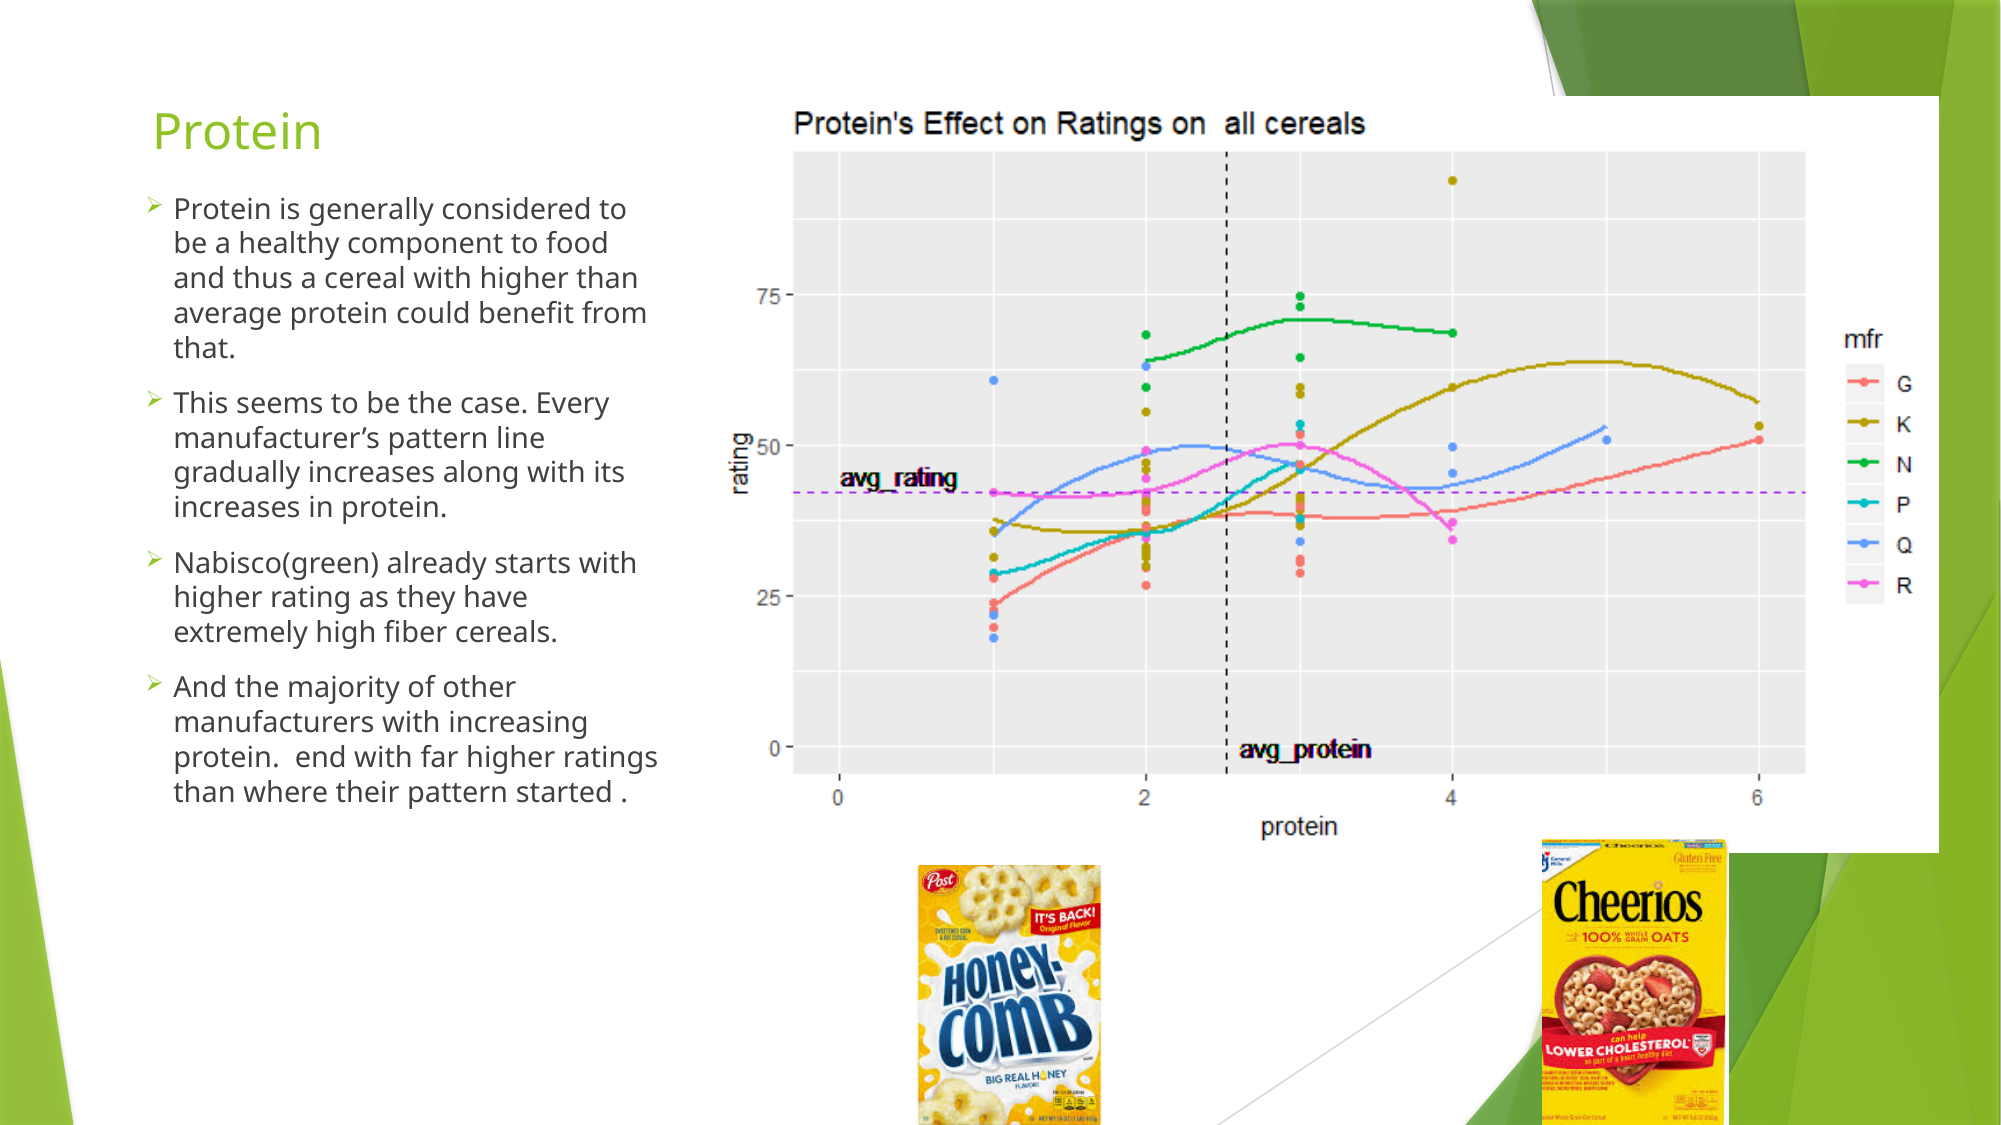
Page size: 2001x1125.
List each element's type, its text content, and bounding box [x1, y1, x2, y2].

title Protein [137, 75, 437, 167]
list Protein is generally considered to be a healthy component to food and thus a cereal with higher than average protein could benefit from that. This seems to be the case. Every manufacturer’s pattern line gradually increases along with its increases in protein. Nabisco(green) already starts with higher rating as they have extremely high fiber cereals. And the majority of other manufacturers with increasing protein. end with far higher ratings than where their pattern started . [130, 182, 675, 824]
picture [915, 864, 1104, 1125]
picture [712, 95, 1939, 1125]
